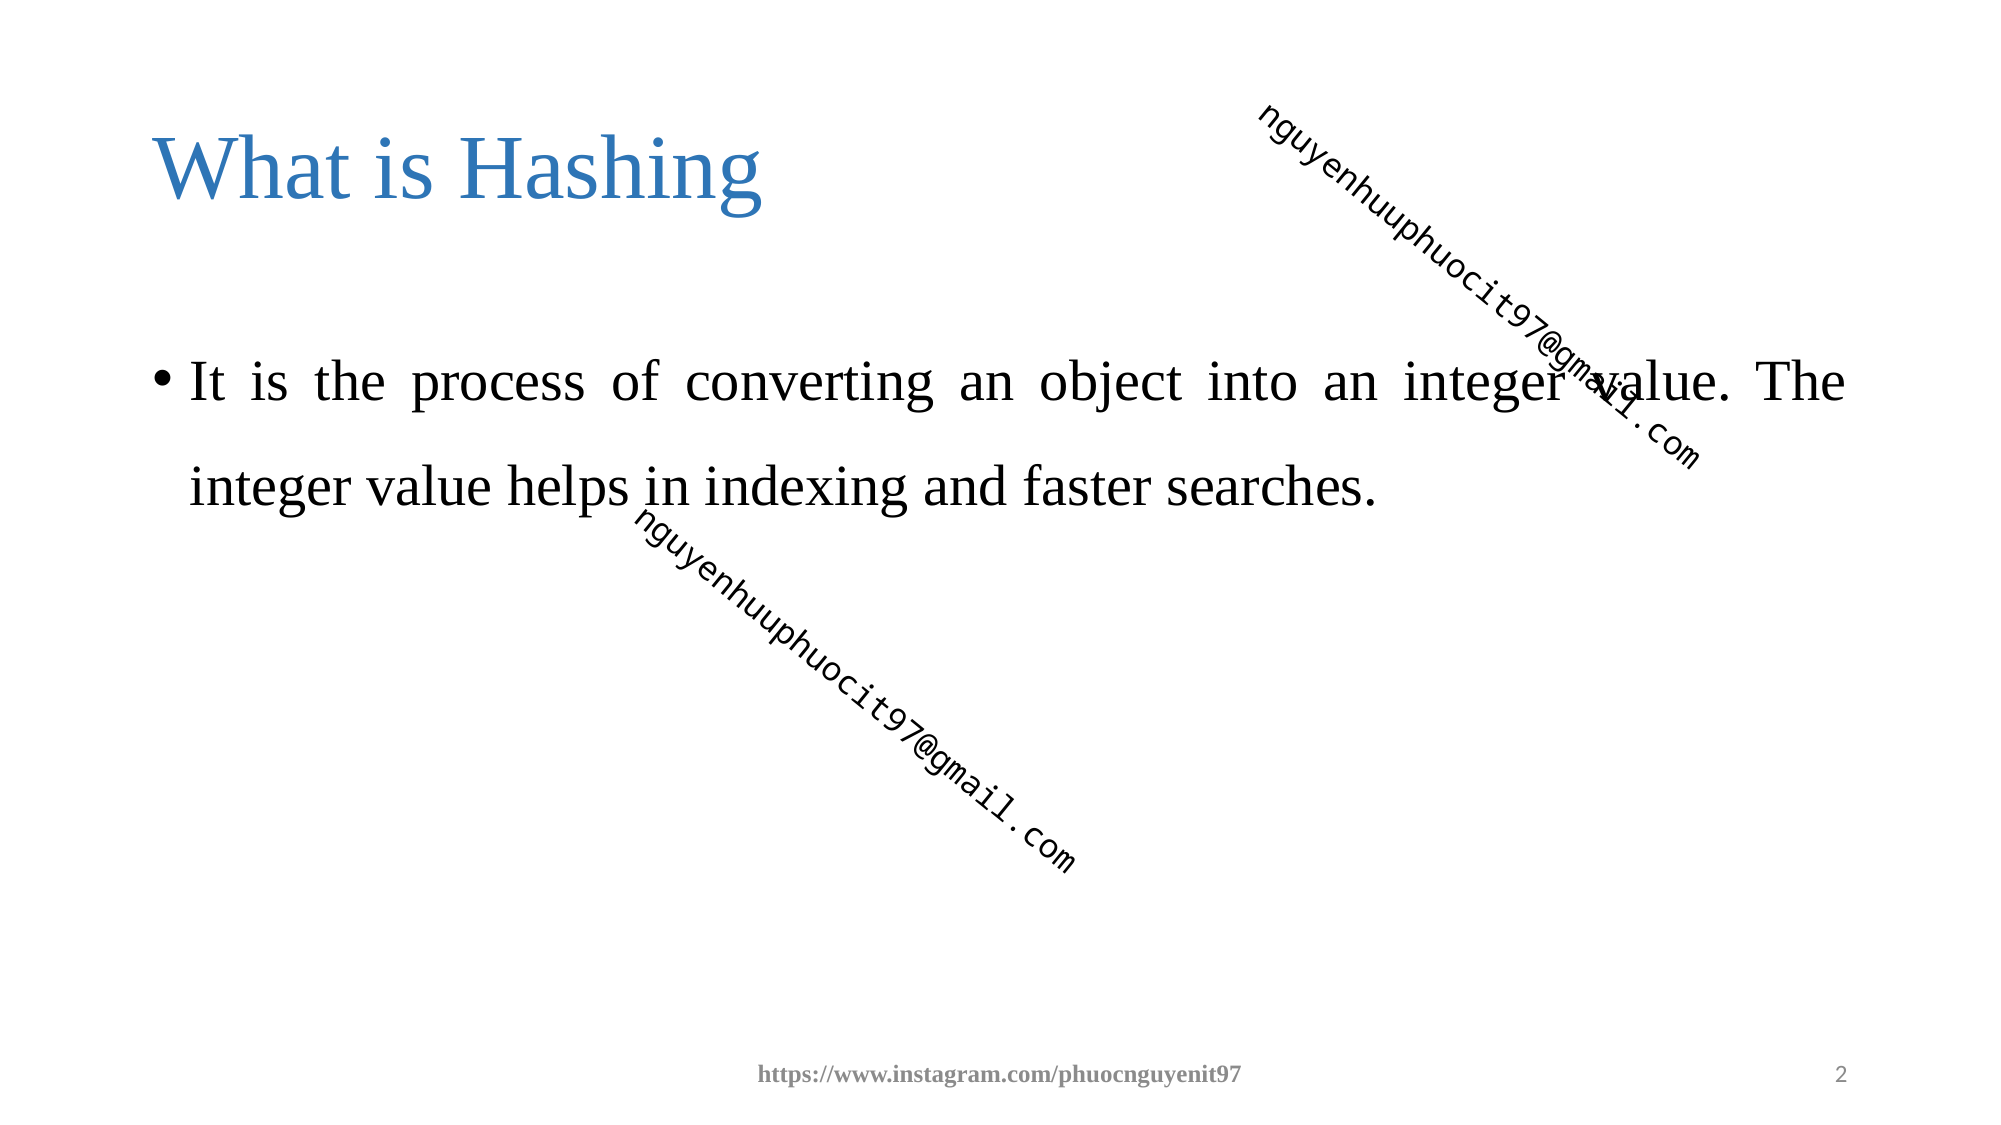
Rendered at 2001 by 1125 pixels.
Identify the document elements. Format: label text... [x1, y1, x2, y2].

slide_number 2 [1412, 1042, 1863, 1103]
list It is the process of converting an object into an integer value. The integer value helps in indexing and faster searches. [137, 299, 1863, 1014]
title What is Hashing [137, 59, 1863, 278]
footer https://www.instagram.com/phuocnguyenit97 [662, 1042, 1338, 1103]
